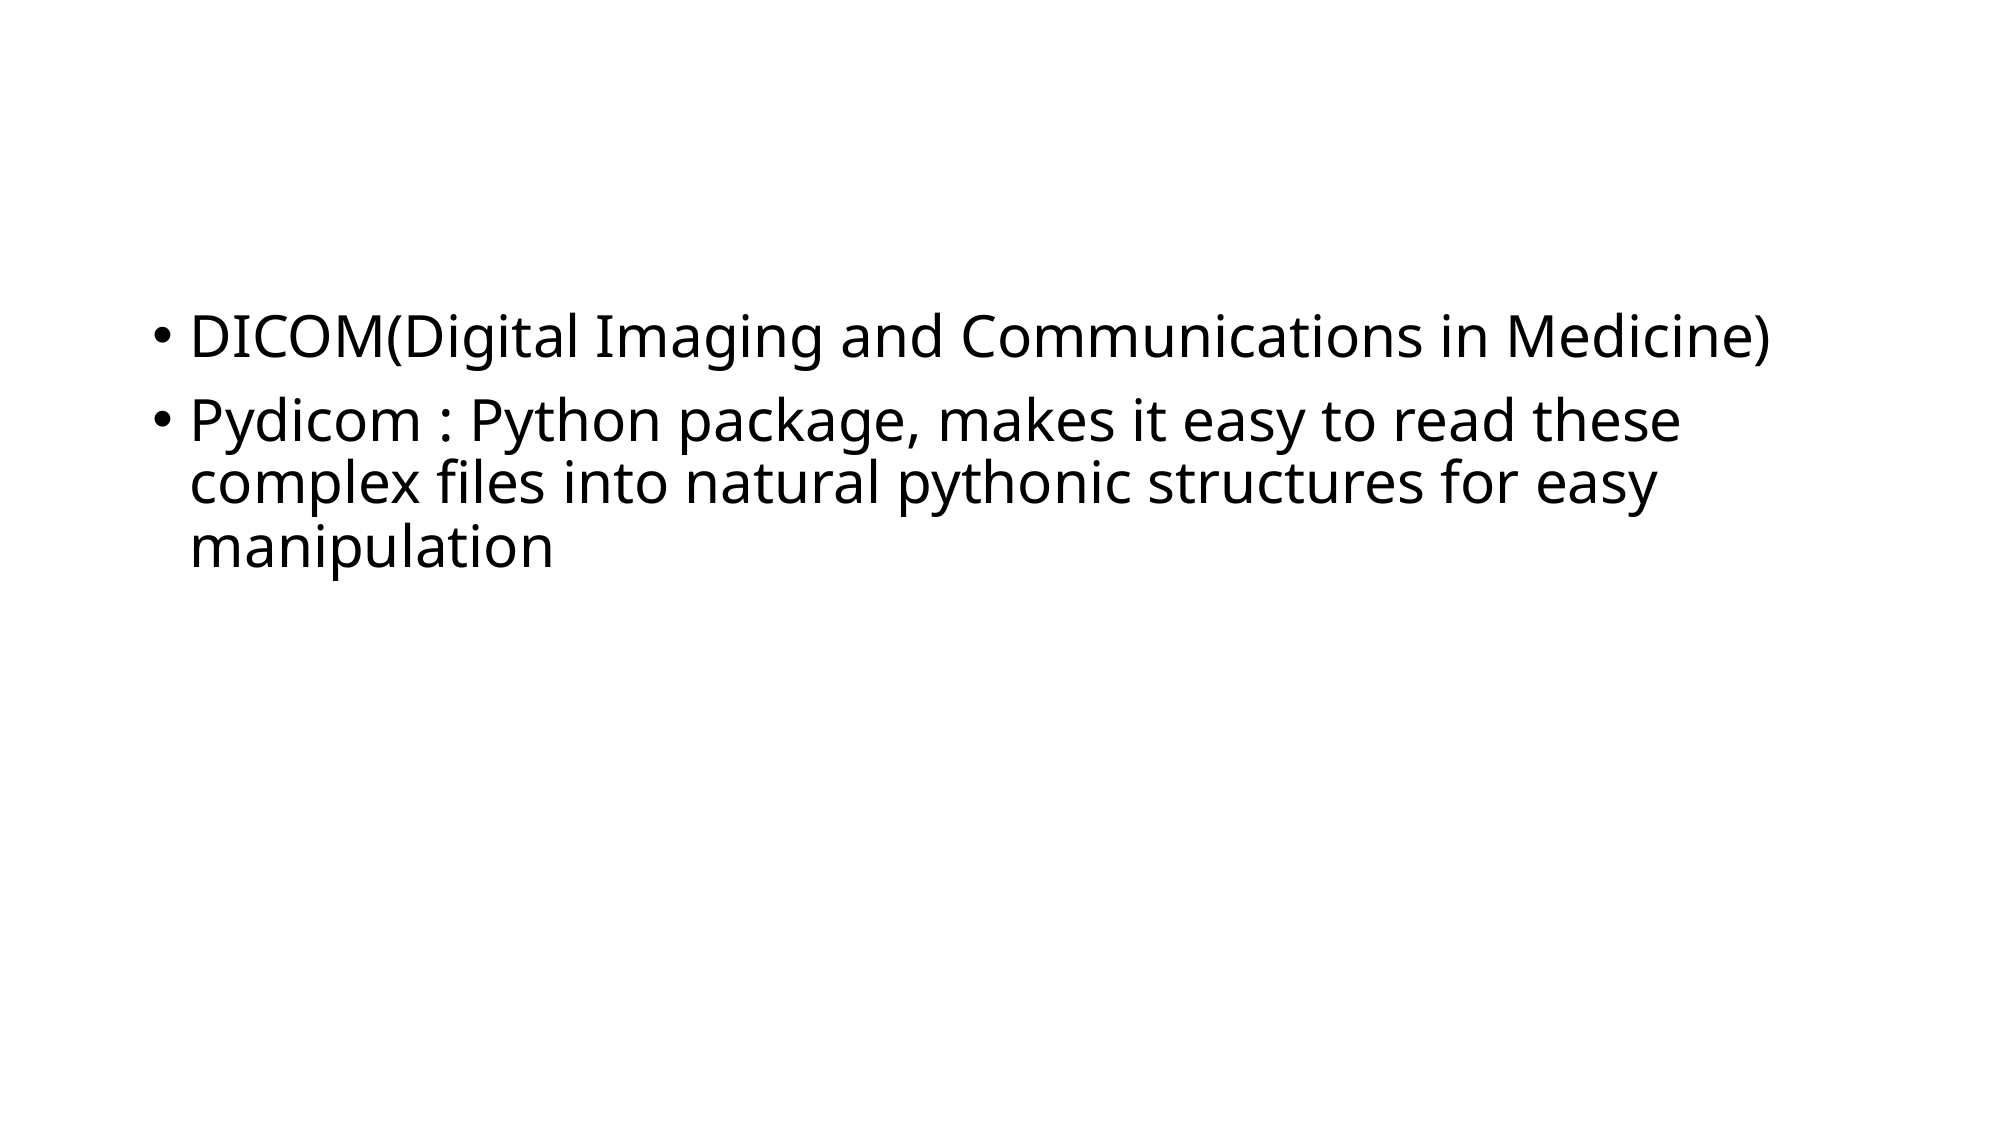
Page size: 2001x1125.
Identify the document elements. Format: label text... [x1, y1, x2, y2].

list DICOM(Digital Imaging and Communications in Medicine) Pydicom : Python package, makes it easy to read these complex files into natural pythonic structures for easy manipulation [137, 299, 1863, 1014]
